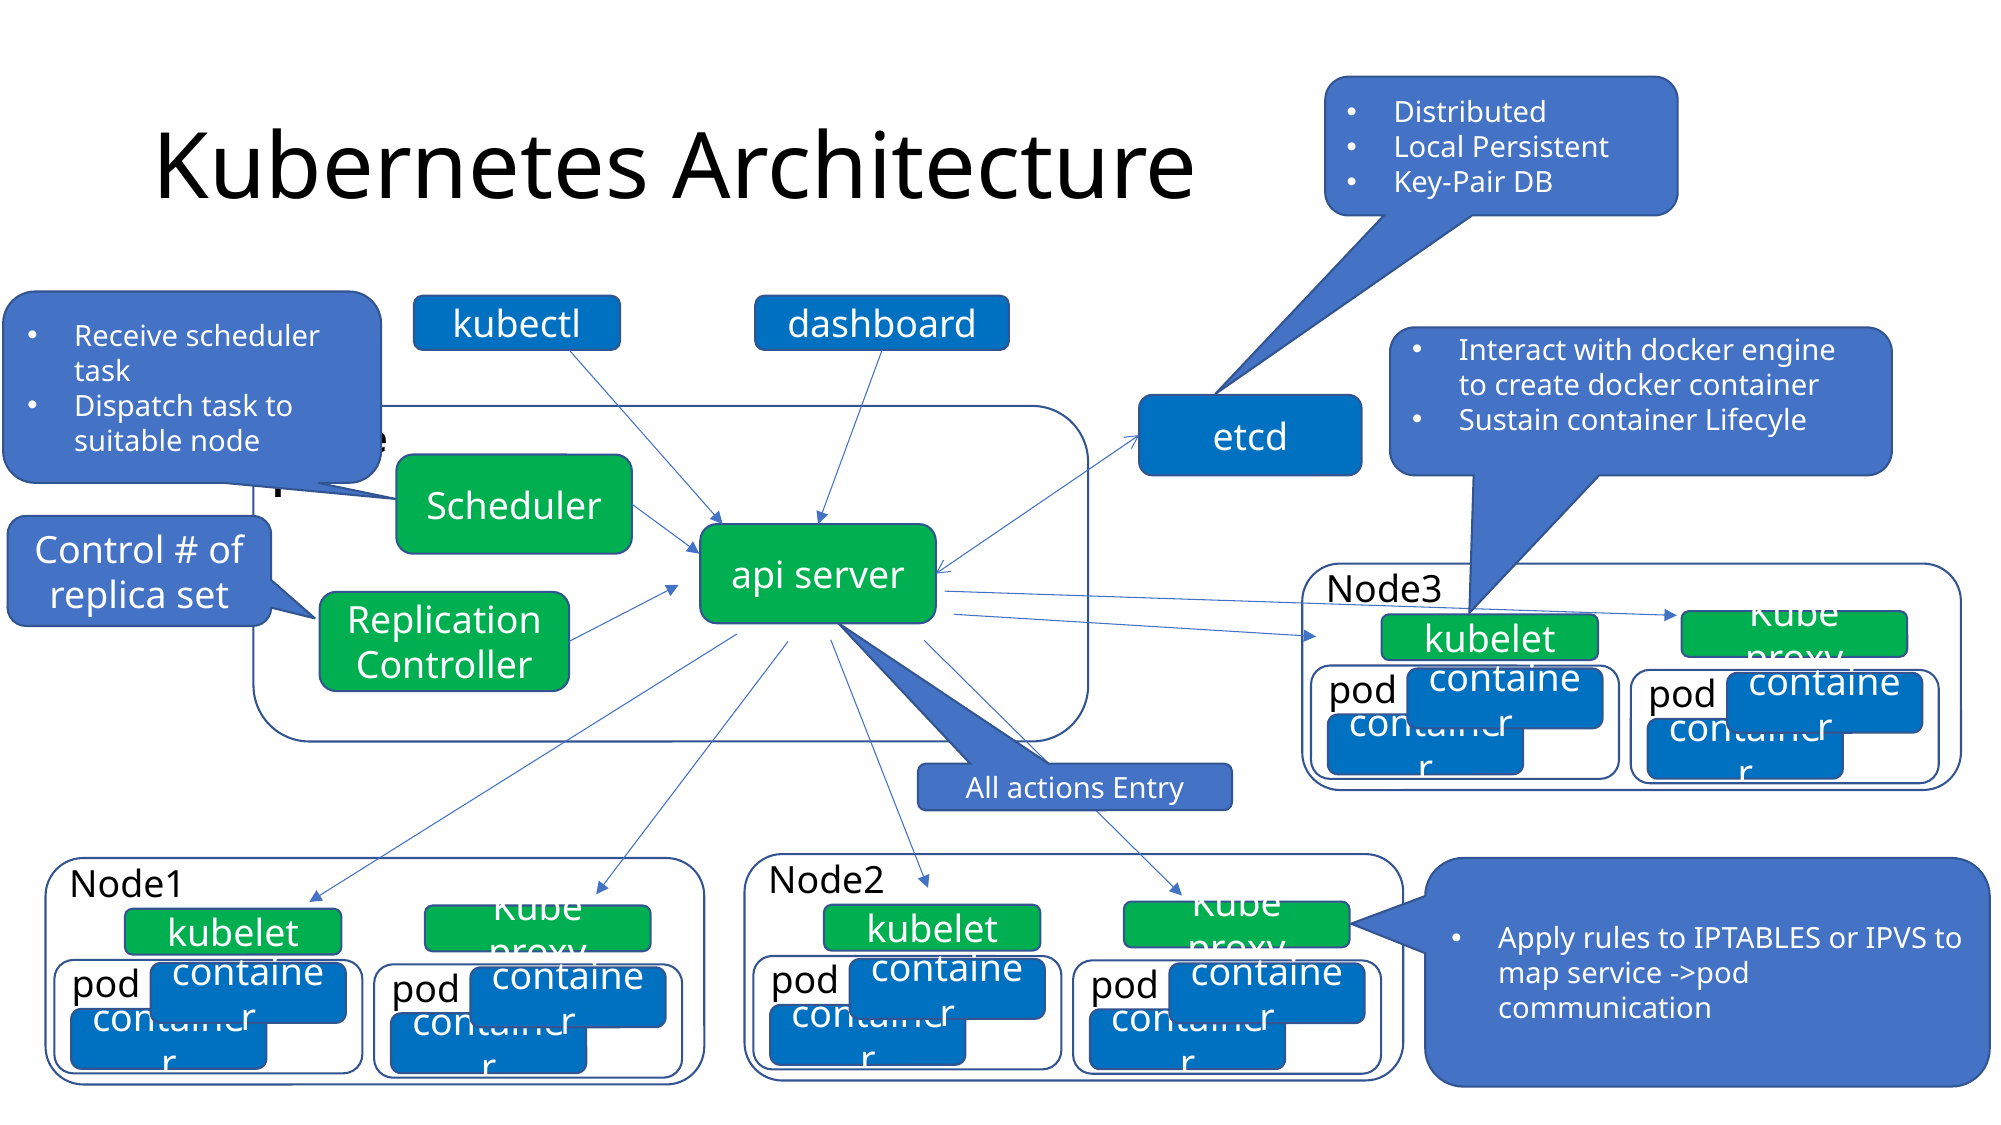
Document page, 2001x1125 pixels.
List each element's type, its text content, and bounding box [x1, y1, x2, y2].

title Kubernetes Architecture [137, 59, 1863, 278]
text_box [953, 616, 1317, 637]
text_box Control # of replica set [6, 514, 253, 628]
text_box Interact with docker engine to create docker container Sustain container Lifecyle [1388, 326, 1893, 557]
text_box Apply rules to IPTABLES or IPVS to map service ->pod communication [1404, 856, 1991, 1088]
text_box All actions Entry [1182, 762, 1234, 812]
text_box Receive scheduler task Dispatch task to suitable node [2, 290, 366, 487]
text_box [253, 295, 1362, 742]
text_box Distributed Local Persistent Key-Pair DB [1307, 75, 1679, 295]
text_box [830, 639, 929, 888]
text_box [744, 848, 1404, 1081]
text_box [924, 640, 1182, 896]
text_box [596, 641, 789, 895]
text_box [944, 591, 1677, 616]
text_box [309, 633, 737, 902]
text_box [1302, 557, 1961, 790]
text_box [45, 852, 705, 1085]
